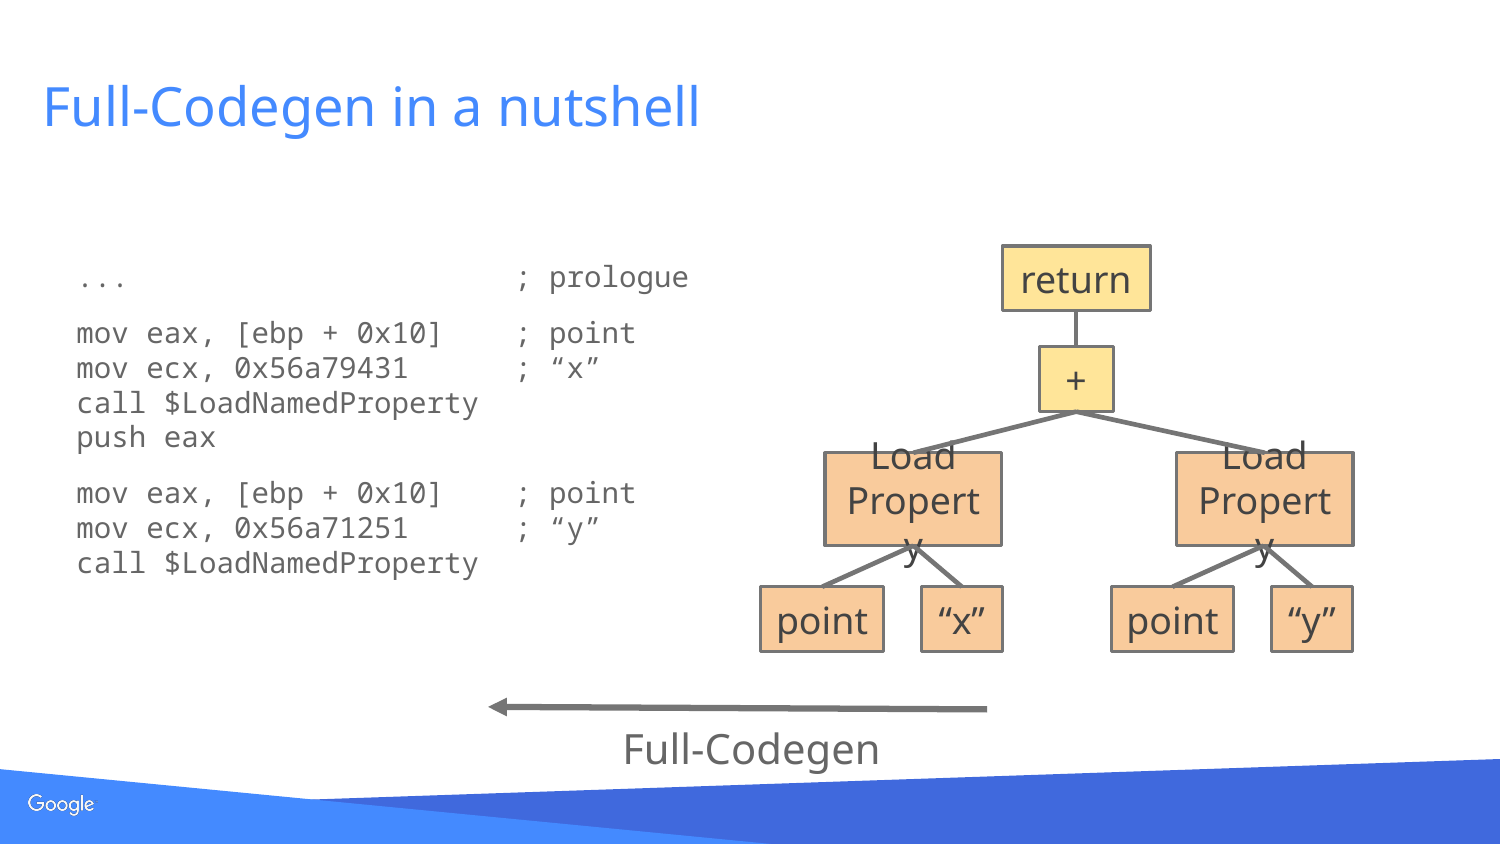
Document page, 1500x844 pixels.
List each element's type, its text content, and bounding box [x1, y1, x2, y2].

text_box + [1039, 346, 1114, 410]
list ... ; prologue mov eax, [ebp + 0x10] ; point mov ecx, 0x56a79431 ; “x” call $LoadNamedProperty push eax mov eax, [ebp + 0x10] ; point mov ecx, 0x56a71251 ; “y” call $LoadNamedProperty [61, 243, 723, 746]
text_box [821, 545, 914, 587]
text_box Load Property [1176, 452, 1354, 546]
picture [28, 794, 98, 816]
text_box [1265, 545, 1313, 587]
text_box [487, 706, 988, 710]
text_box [1172, 545, 1264, 587]
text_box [914, 545, 962, 587]
text_box point [1111, 586, 1234, 652]
title Full-Codegen in a nutshell [27, 57, 1113, 182]
text_box “x” [921, 586, 1003, 652]
text_box “y” [1271, 586, 1353, 652]
text_box Full-Codegen [606, 718, 897, 773]
text_box point [760, 586, 884, 652]
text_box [913, 411, 1074, 454]
text_box return [1002, 246, 1151, 311]
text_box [1075, 411, 1266, 454]
text_box LdaSmi #100 Sub a2 Star r0 Ldar a1 Mul r0 Add a0 Return [486, 710, 723, 716]
text_box Load Property [825, 452, 1002, 546]
